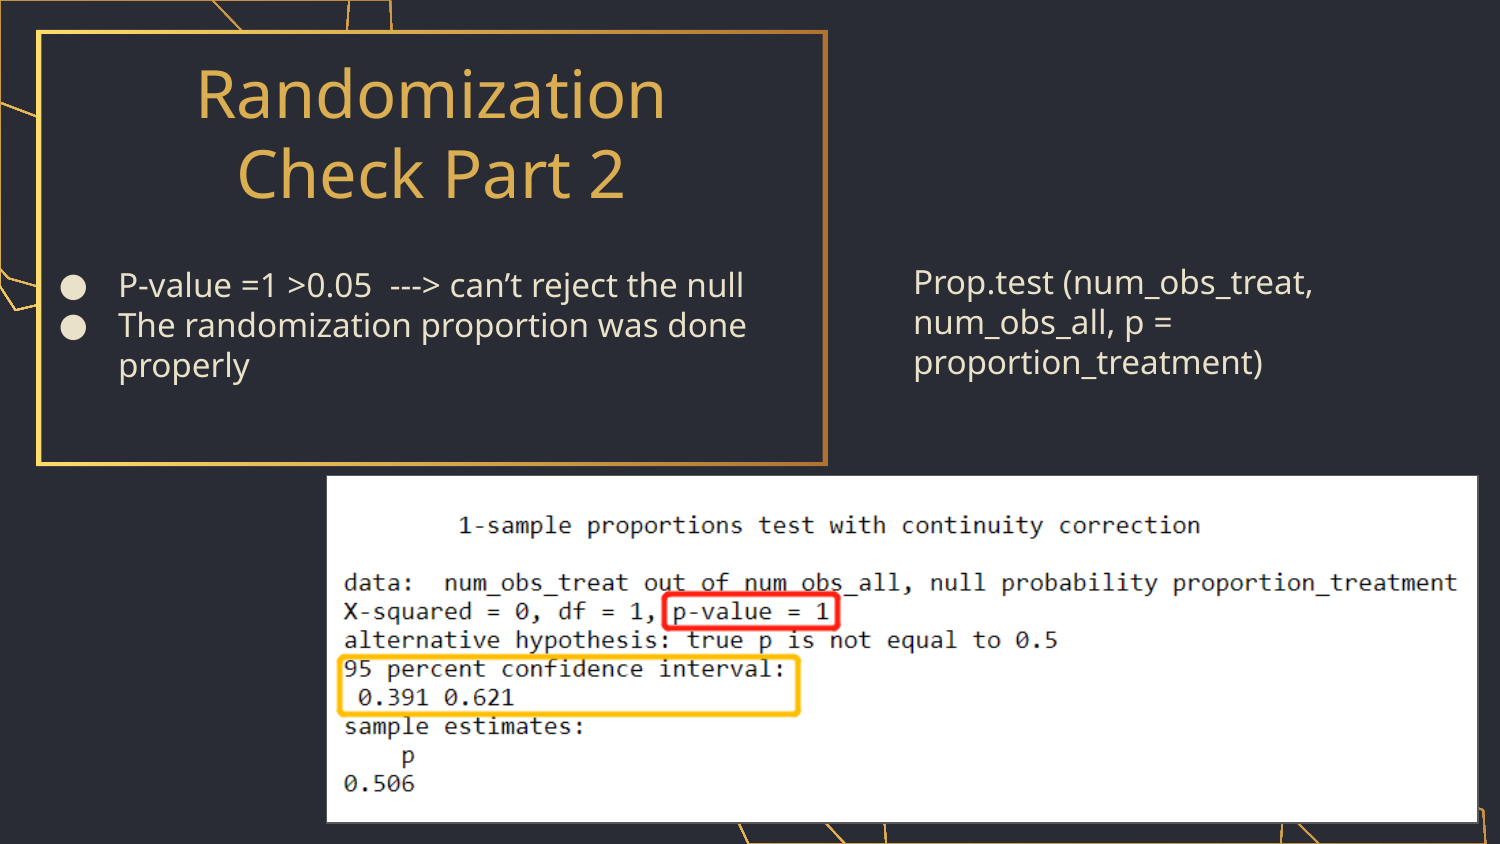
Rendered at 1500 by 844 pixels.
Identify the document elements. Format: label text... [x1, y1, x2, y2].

picture [327, 476, 1478, 823]
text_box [36, 29, 828, 467]
text_box Prop.test (num_obs_treat, num_obs_all, p = proportion_treatment) [898, 245, 1363, 396]
